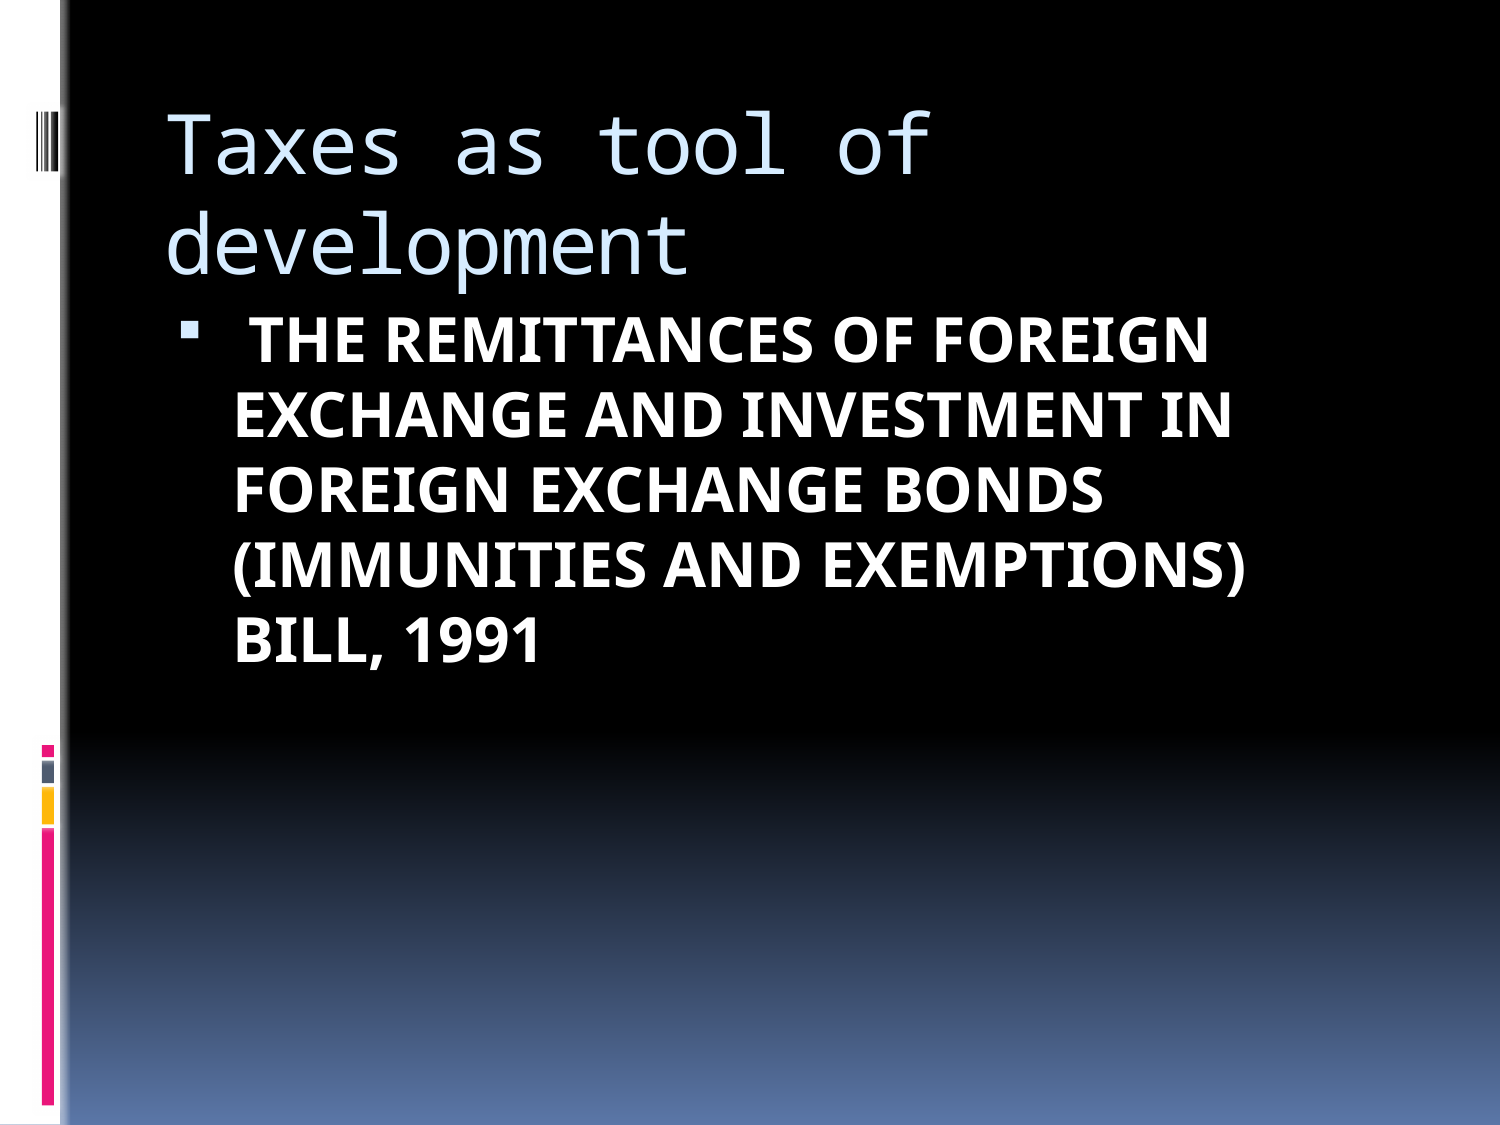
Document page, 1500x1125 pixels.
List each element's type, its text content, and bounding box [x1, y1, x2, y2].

title Taxes as tool of development [150, 83, 1425, 234]
list THE REMITTANCES OF FOREIGN EXCHANGE AND INVESTMENT IN FOREIGN EXCHANGE BONDS (IMMUNITIES AND EXEMPTIONS) BILL, 1991 [150, 292, 1425, 1043]
